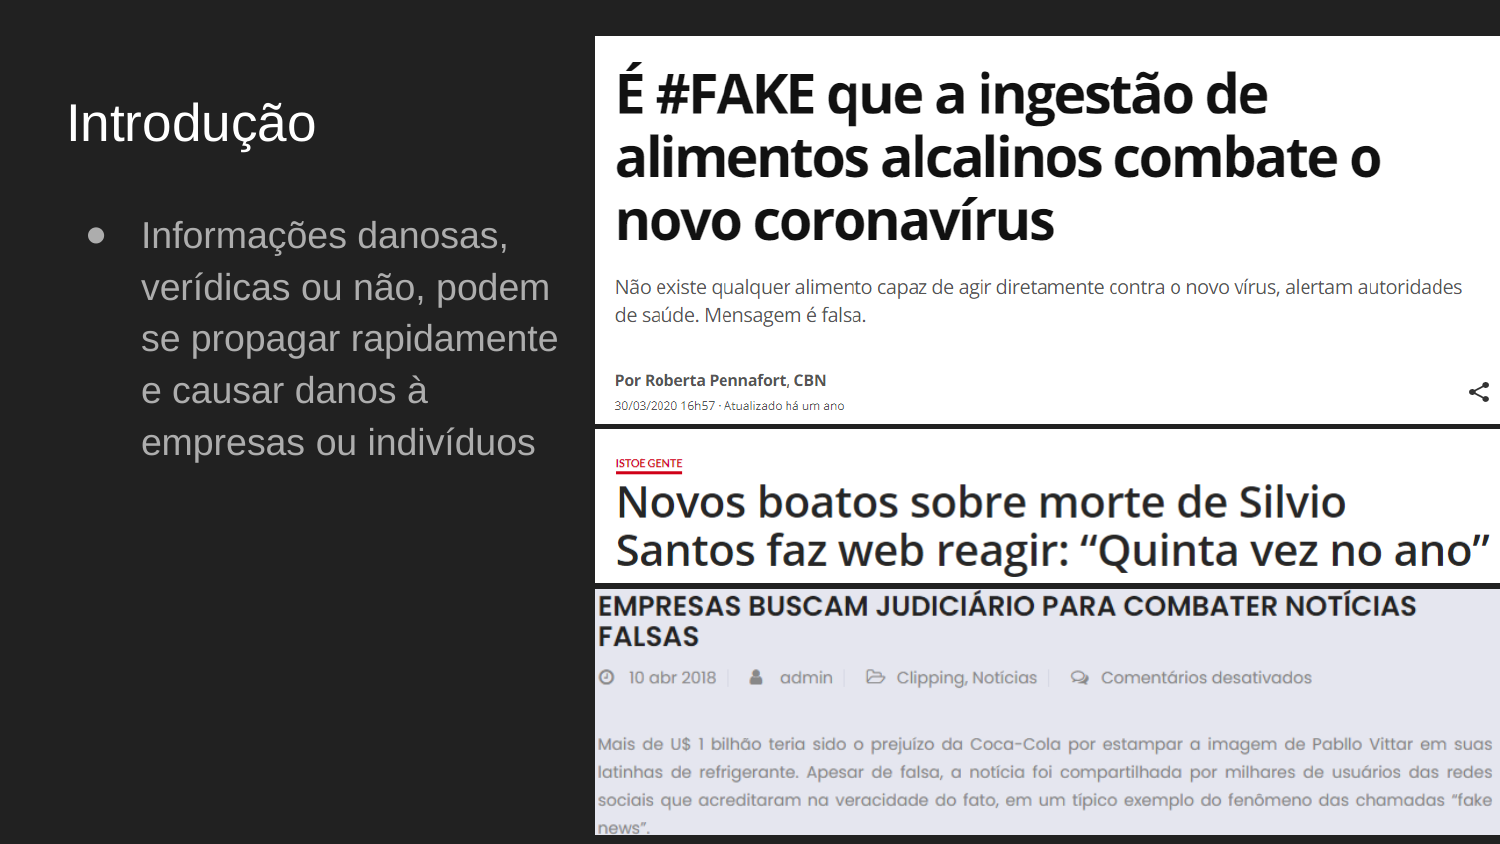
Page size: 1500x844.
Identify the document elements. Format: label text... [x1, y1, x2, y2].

picture [595, 588, 1500, 835]
list Informações danosas, verídicas ou não, podem se propagar rapidamente e causar danos à empresas ou indivíduos [51, 189, 584, 750]
picture [595, 429, 1500, 583]
picture [595, 36, 1500, 424]
title Introdução [51, 72, 590, 167]
